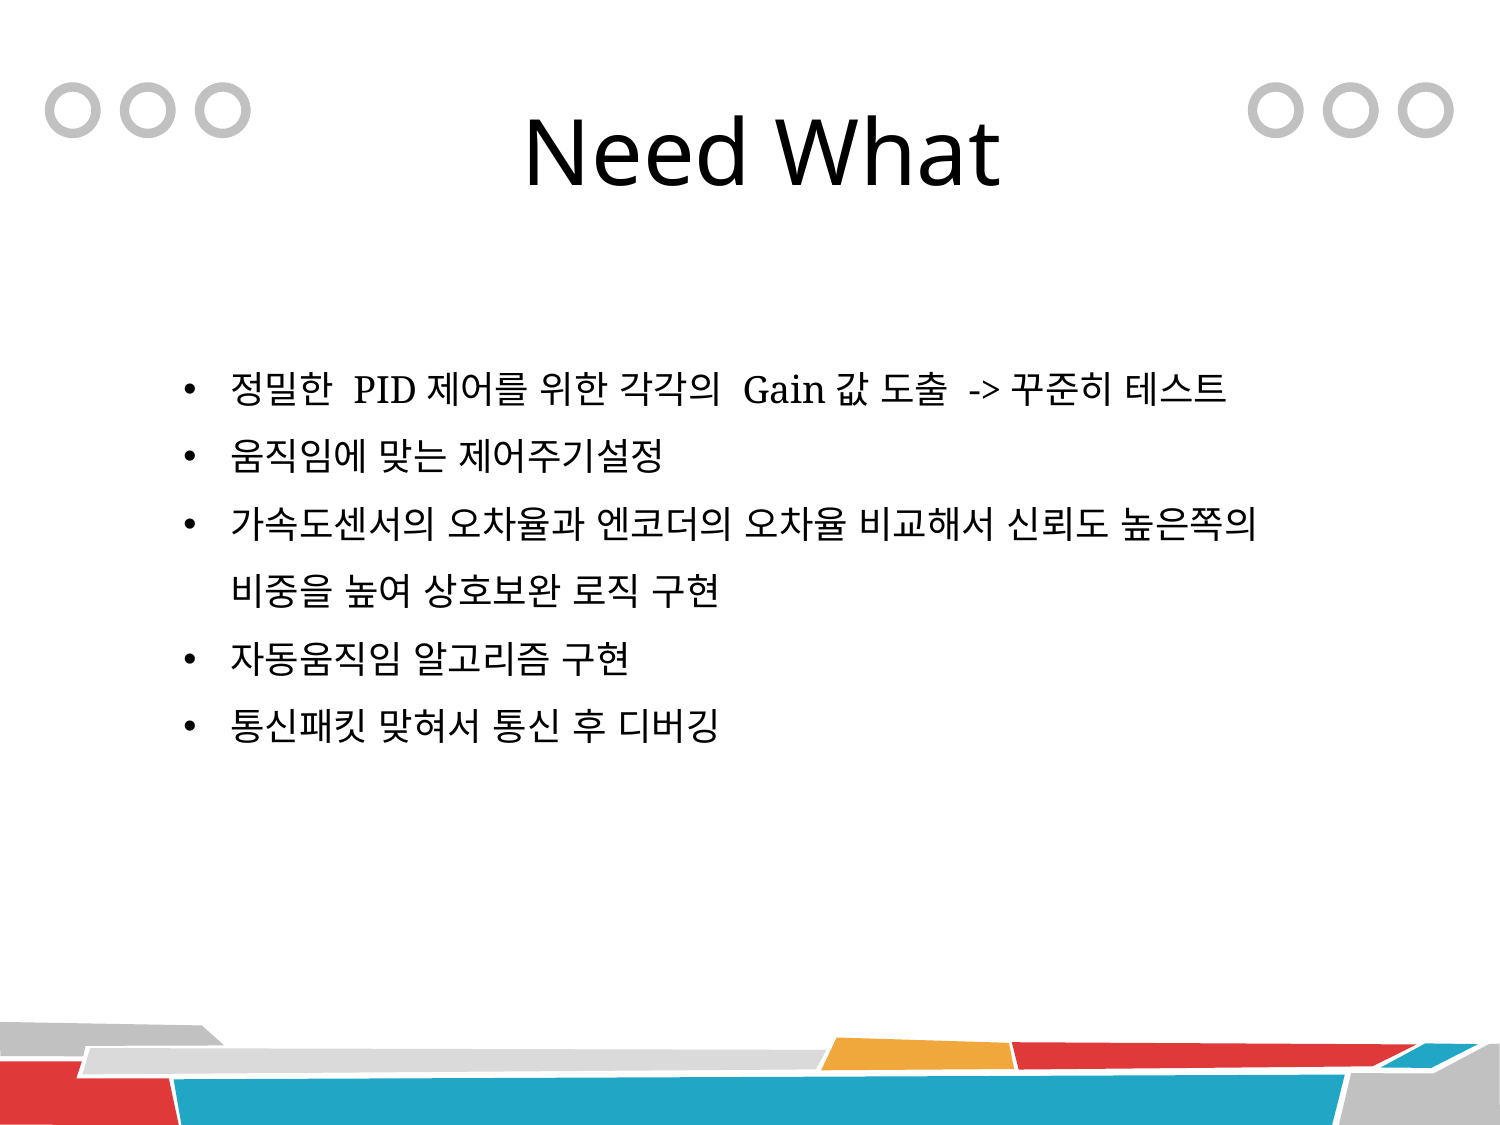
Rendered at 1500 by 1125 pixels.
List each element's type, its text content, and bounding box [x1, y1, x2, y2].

text_box [262, 21, 1238, 209]
text_box 정밀한 PID제어를 위한 각각의 Gain값 도출 ->꾸준히 테스트 움직임에 맞는 제어주기설정 가속도센서의 오차율과 엔코더의 오차율 비교해서 신뢰도 높은쪽의 비중을 높여 상호보완 로직 구현 자동움직임 알고리즘 구현 통신패킷 맞혀서 통신 후 디버깅 [168, 290, 1279, 846]
text_box Need What [274, 54, 1250, 243]
